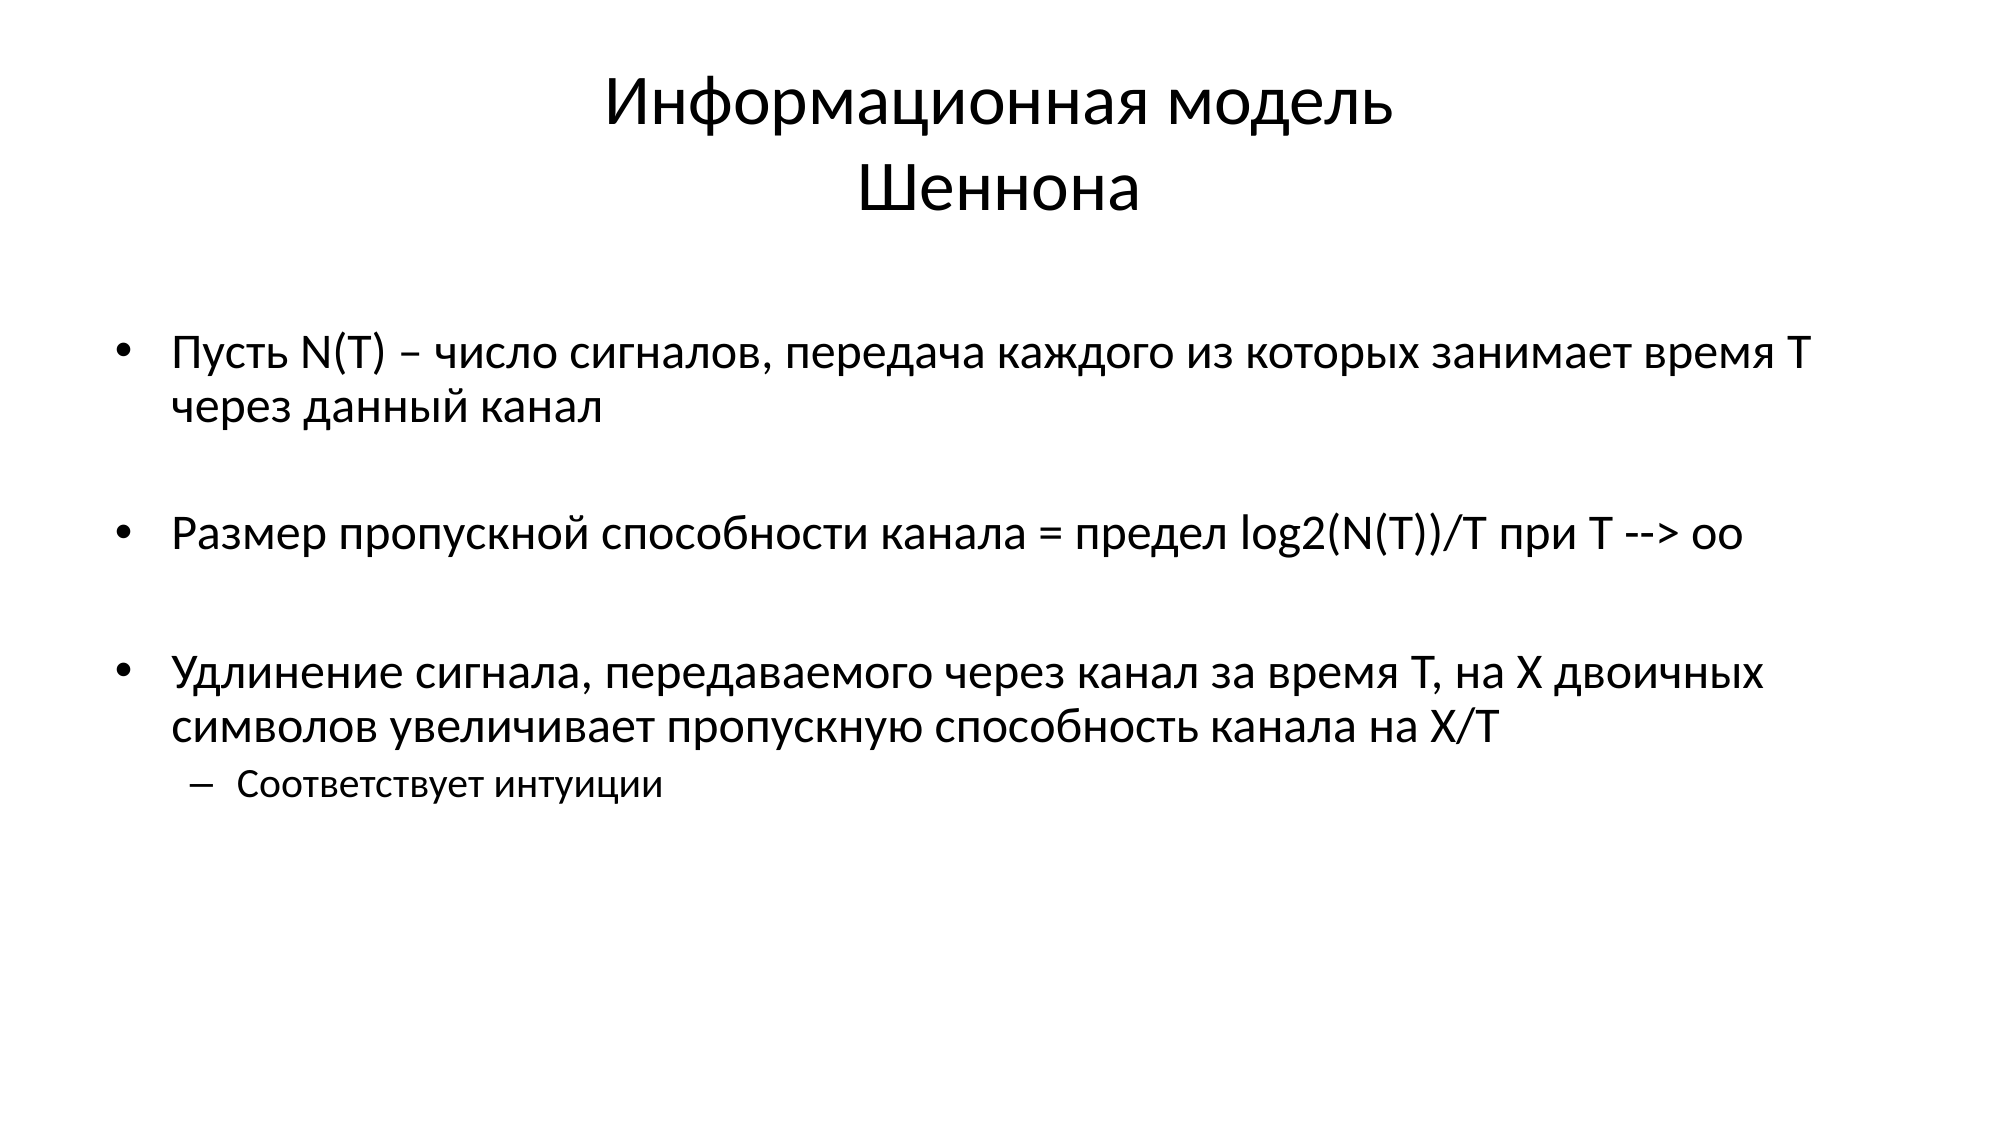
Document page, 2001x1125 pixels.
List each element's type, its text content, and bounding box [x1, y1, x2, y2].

title Информационная модель Шеннона [99, 45, 1900, 233]
list Пусть N(T) – число сигналов, передача каждого из которых занимает время T через данный канал Размер пропускной способности канала = предел log2(N(T))/T при Т --> oo Удлинение сигнала, передаваемого через канал за время Т, на Х двоичных символов увеличивает пропускную способность канала на Х/Т Соответствует интуиции [99, 262, 1900, 1005]
